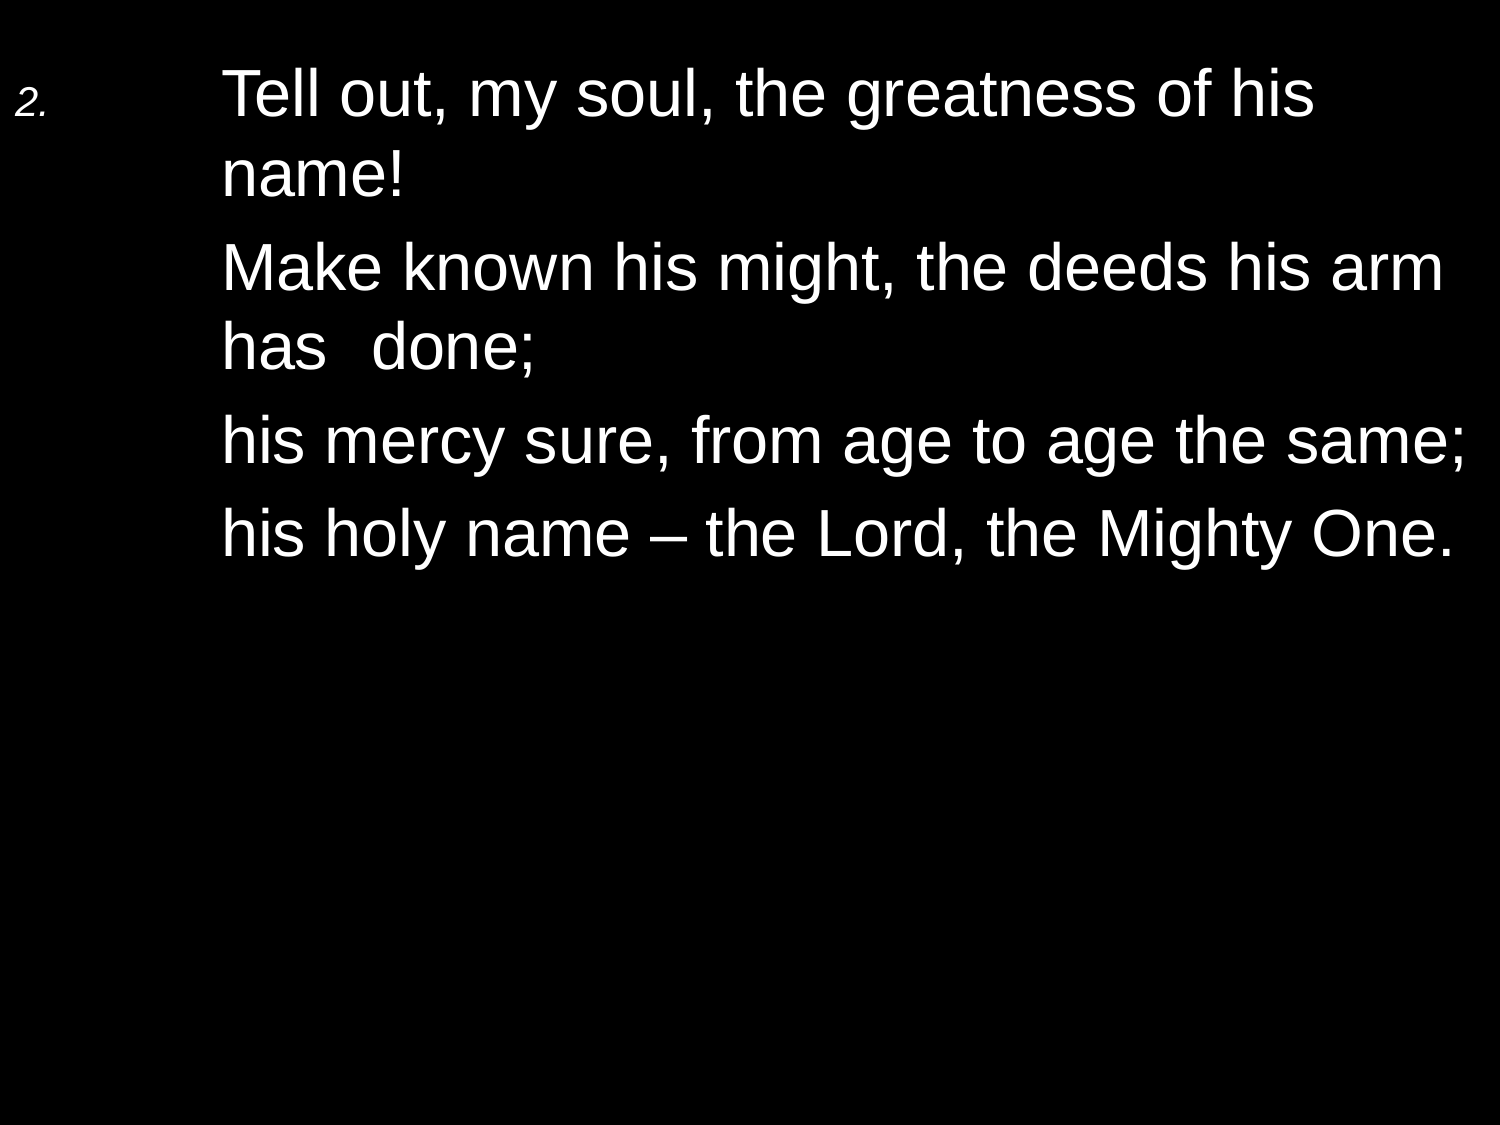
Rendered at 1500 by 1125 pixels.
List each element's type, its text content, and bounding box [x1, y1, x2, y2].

list 2. Tell out, my soul, the greatness of his name! Make known his might, the deeds his arm has done; his mercy sure, from age to age the same; his holy name – the Lord, the Mighty One. [0, 42, 1500, 1047]
